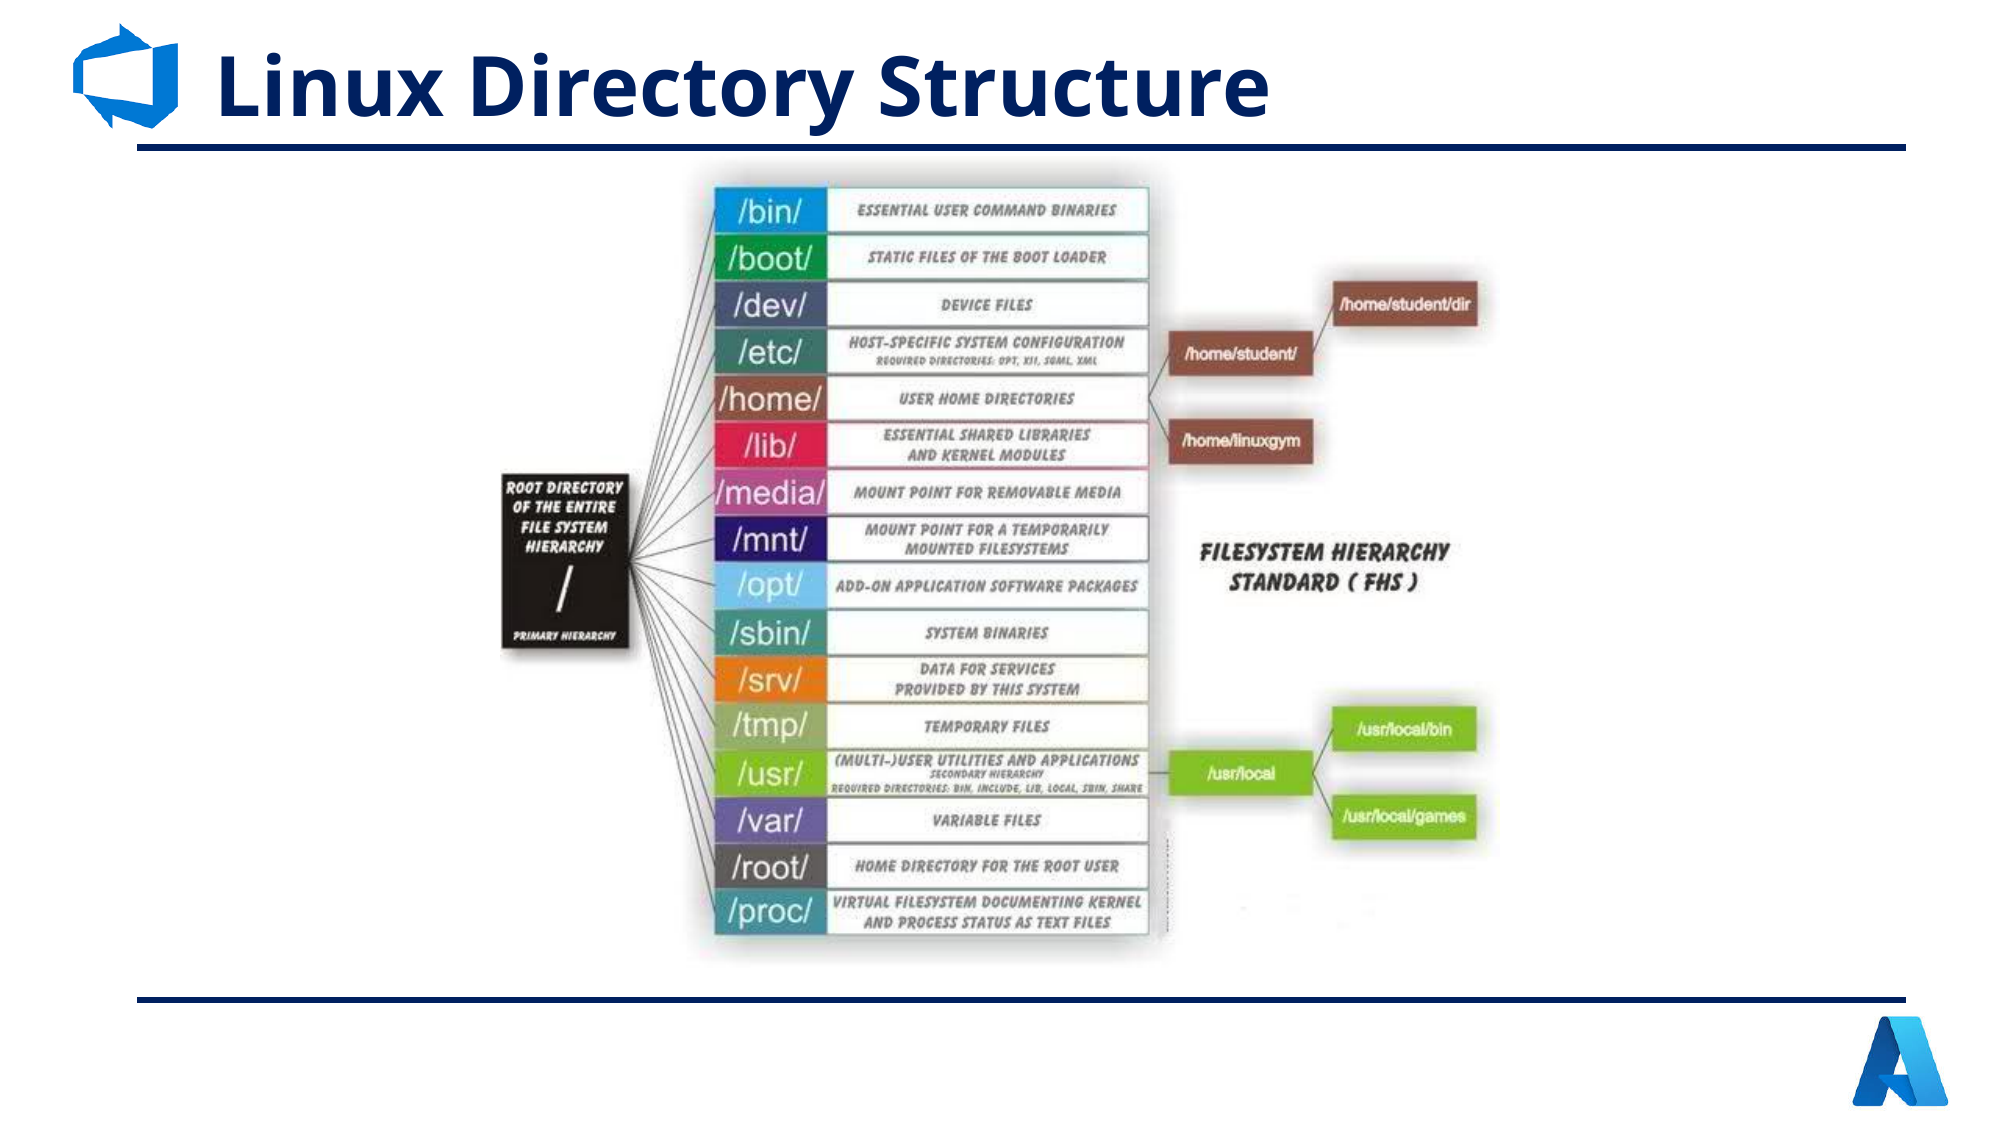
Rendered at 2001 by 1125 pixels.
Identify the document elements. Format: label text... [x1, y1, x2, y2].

picture [1848, 1009, 1952, 1113]
title Linux Directory Structure [199, 37, 1798, 143]
picture [64, 20, 200, 139]
picture [499, 156, 1500, 968]
